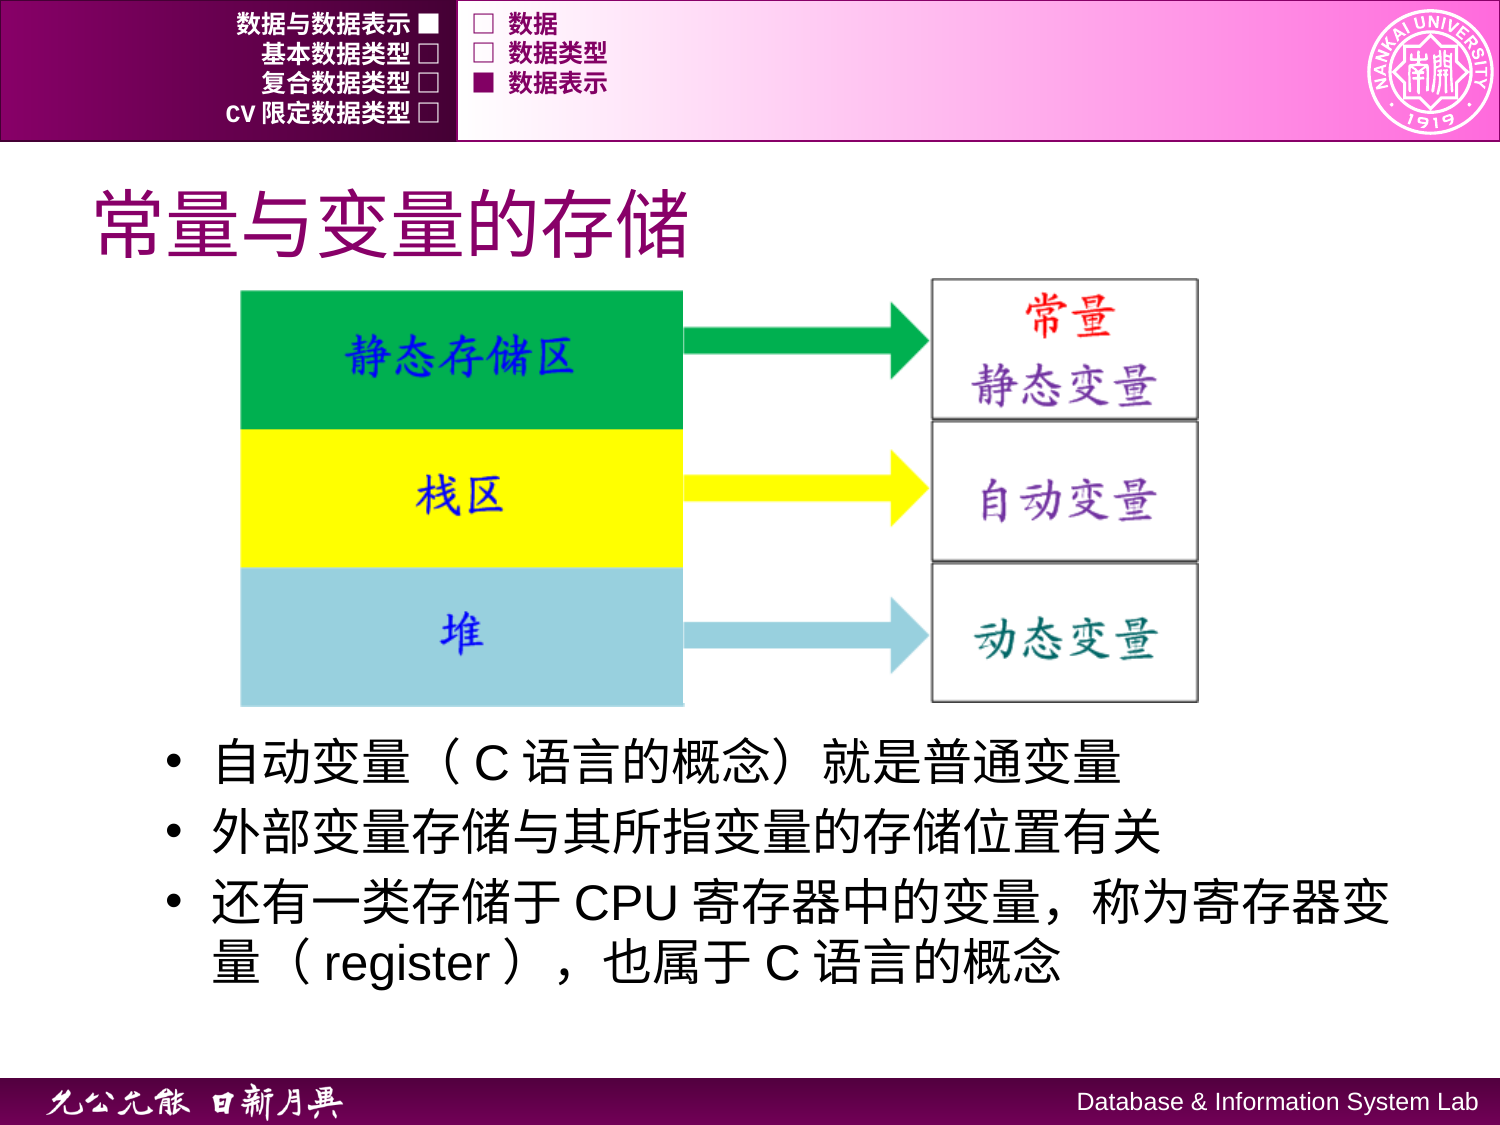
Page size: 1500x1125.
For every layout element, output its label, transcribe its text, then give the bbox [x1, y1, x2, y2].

title 常量与变量的存储 [74, 163, 1426, 282]
text_box 基本数据类型 □ [0, 36, 455, 66]
list 自动变量（C语言的概念）就是普通变量 外部变量存储与其所指变量的存储位置有关 还有一类存储于CPU寄存器中的变量，称为寄存器变量（register），也属于C语言的概念 [74, 316, 1426, 1055]
text_box CV限定数据类型 □ [0, 95, 459, 129]
text_box ■ 数据表示 [455, 66, 1361, 99]
text_box □ 数据 [455, 7, 1361, 36]
text_box 复合数据类型 □ [0, 66, 455, 95]
text_box 数据与数据表示 ■ [0, 7, 455, 36]
picture [35, 1081, 356, 1122]
text_box □ 数据类型 [455, 36, 1361, 66]
picture [240, 278, 1200, 707]
